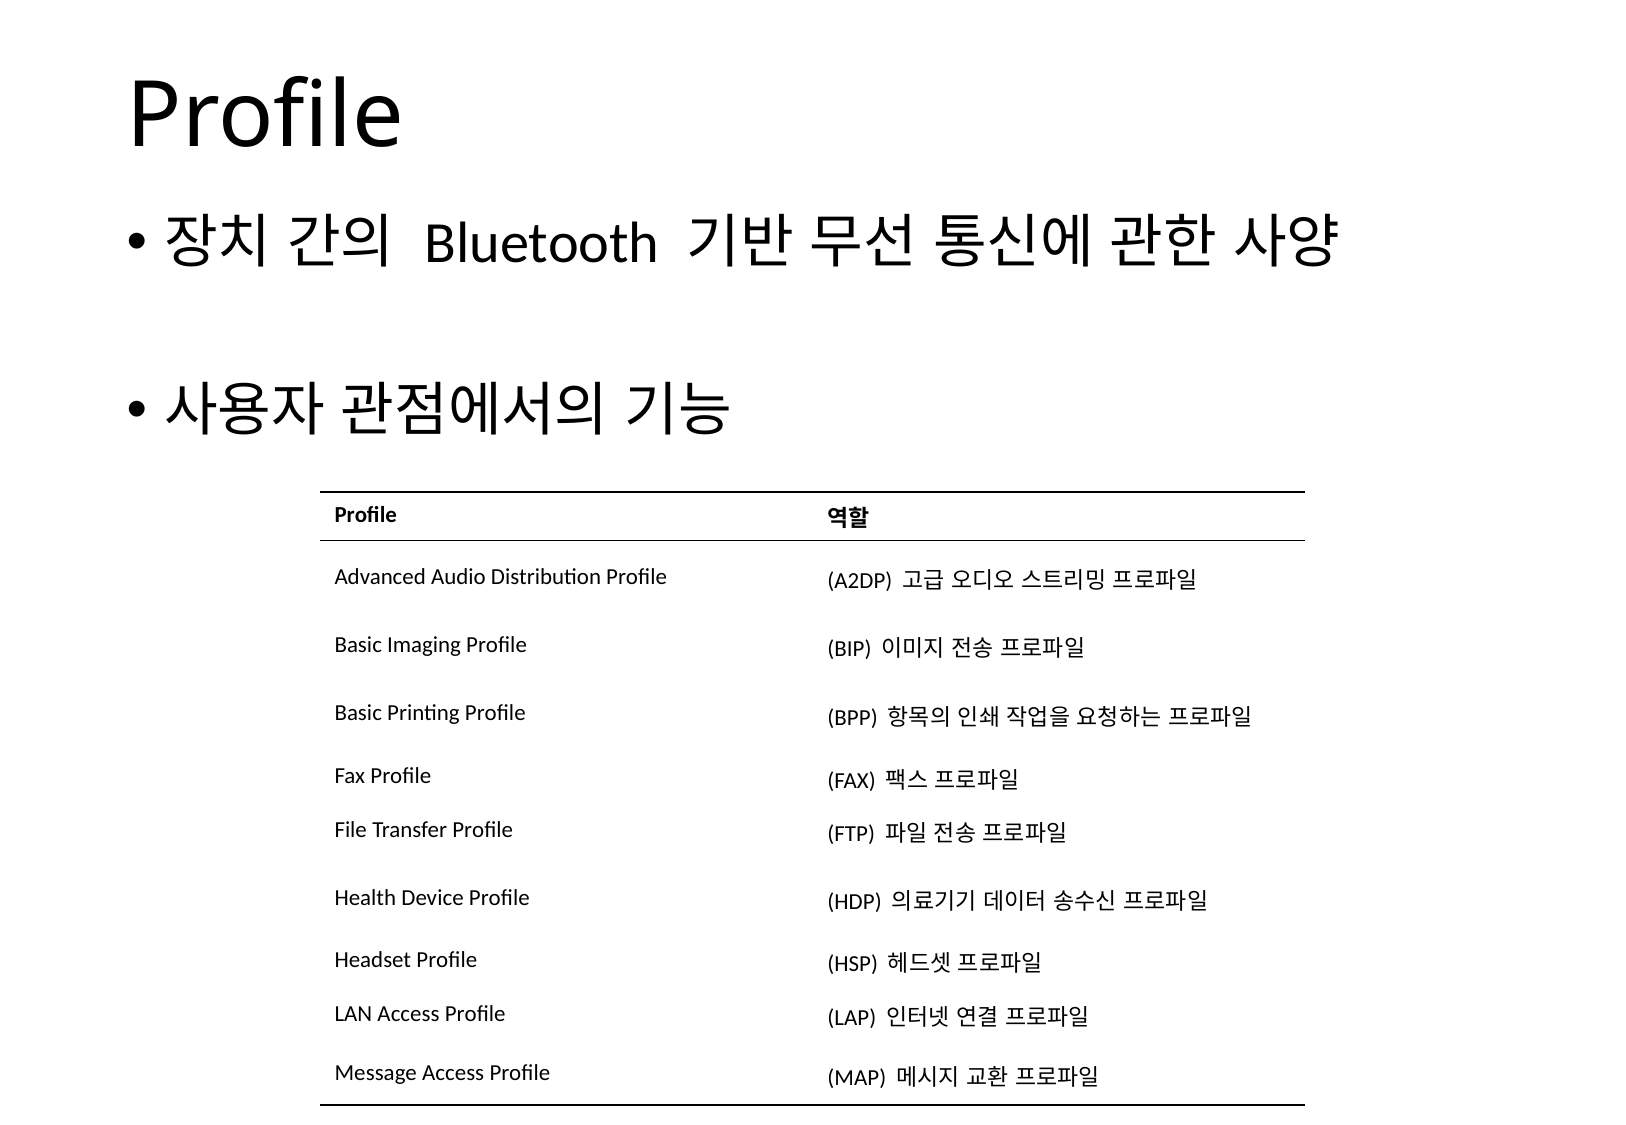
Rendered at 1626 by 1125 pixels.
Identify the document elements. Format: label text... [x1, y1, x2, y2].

table_cell Health Device Profile [320, 861, 812, 938]
table_cell Advanced Audio Distribution Profile [320, 541, 812, 617]
table_cell (FTP) 파일 전송 프로파일 [812, 802, 1305, 861]
table_cell (HDP) 의료기기 데이터 송수신 프로파일 [812, 861, 1305, 938]
list 장치 간의 Bluetooth 기반 무선 통신에 관한 사양 사용자 관점에서의 기능 [111, 205, 1514, 1018]
table_header Profile [320, 493, 812, 540]
table_cell (BIP) 이미지 전송 프로파일 [812, 617, 1305, 676]
table_cell (BPP) 항목의 인쇄 작업을 요청하는 프로파일 [812, 676, 1305, 754]
table_cell (MAP) 메시지 교환 프로파일 [812, 1045, 1305, 1104]
table_cell Message Access Profile [320, 1045, 812, 1104]
table_cell Fax Profile [320, 754, 812, 802]
table_cell (A2DP) 고급 오디오 스트리밍 프로파일 [812, 541, 1305, 617]
title Profile [111, 59, 1514, 175]
table_cell Basic Imaging Profile [320, 617, 812, 676]
table_cell LAN Access Profile [320, 986, 812, 1045]
table_cell (HSP) 헤드셋 프로파일 [812, 938, 1305, 986]
table_cell File Transfer Profile [320, 802, 812, 861]
table_header 역할 [812, 493, 1305, 540]
table_cell (FAX) 팩스 프로파일 [812, 754, 1305, 802]
table_cell (LAP) 인터넷 연결 프로파일 [812, 986, 1305, 1045]
table_cell Basic Printing Profile [320, 676, 812, 754]
table_cell Headset Profile [320, 938, 812, 986]
